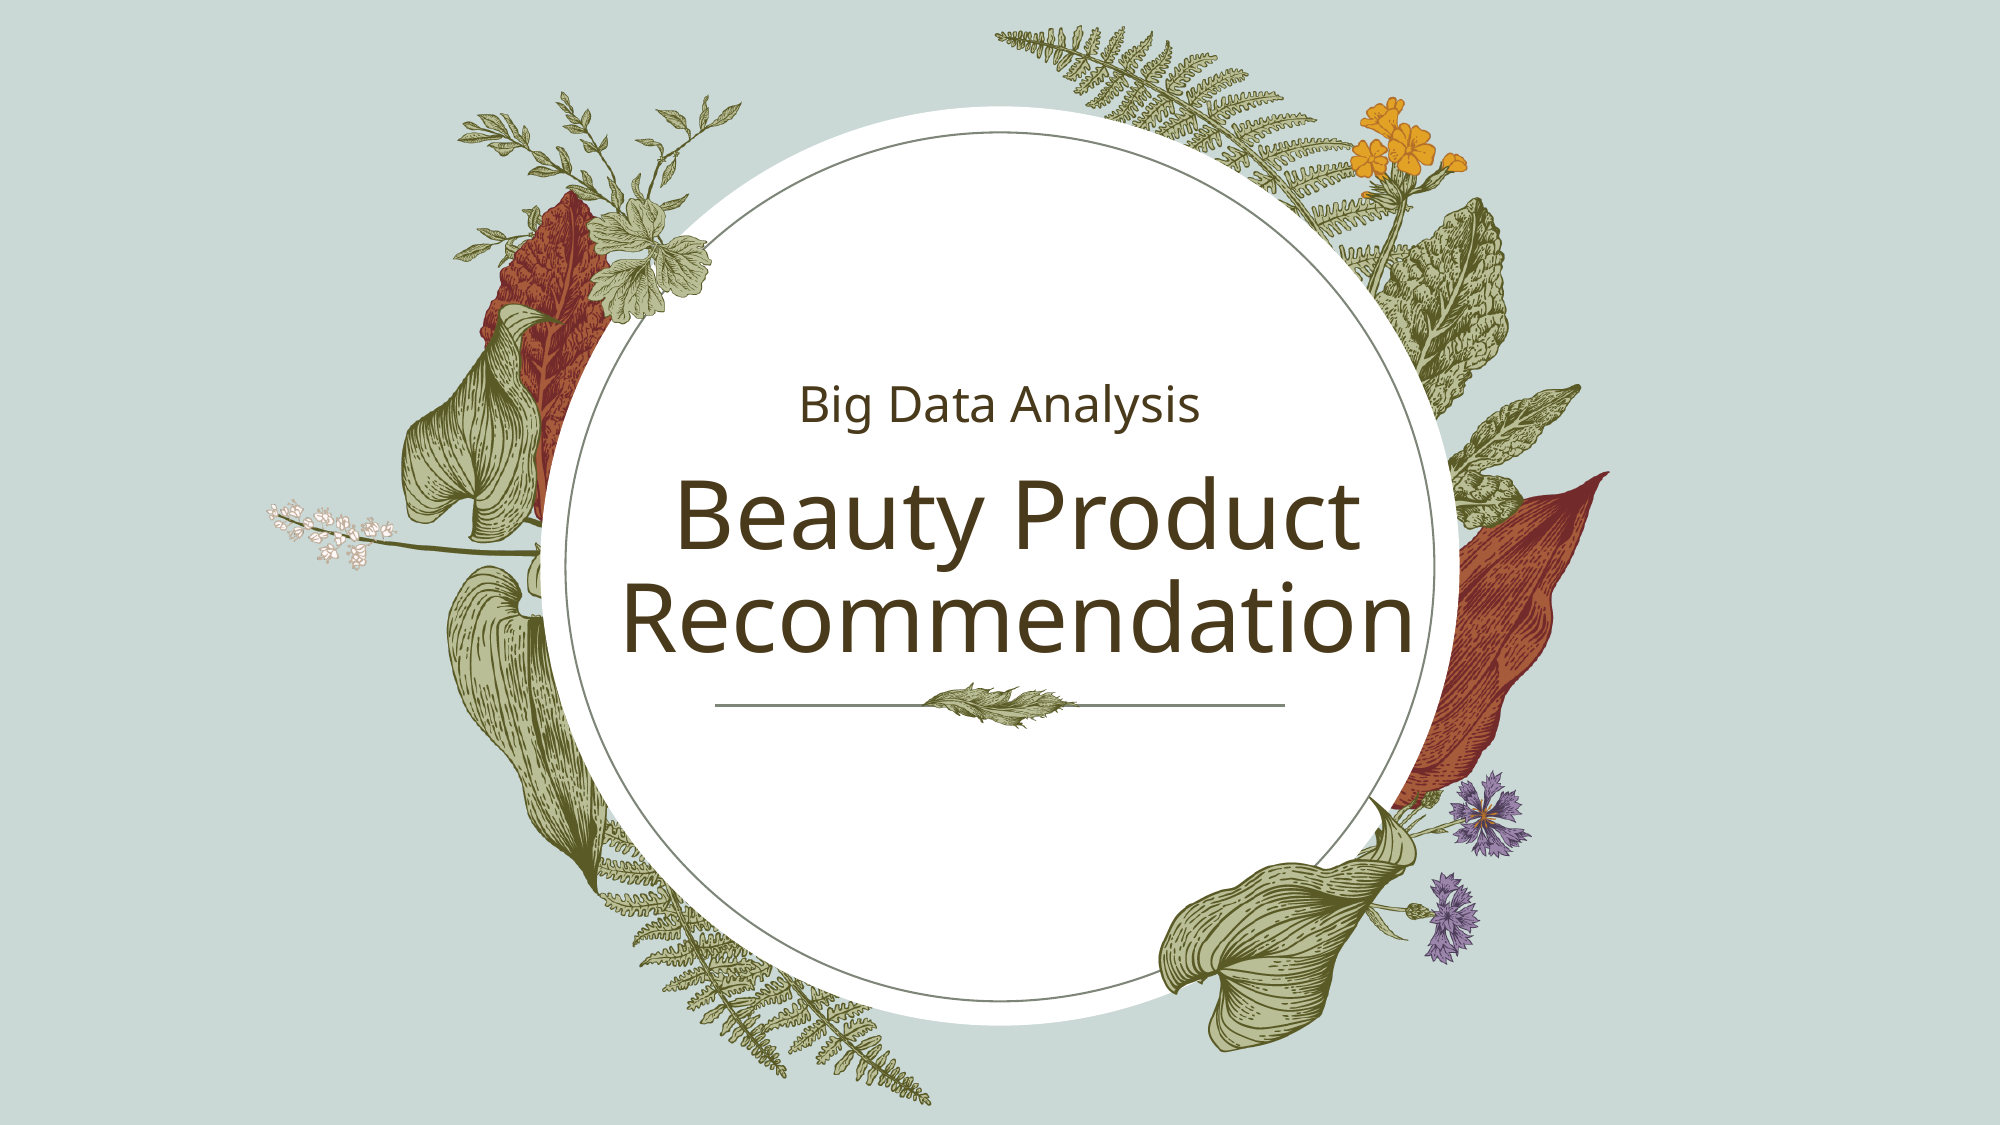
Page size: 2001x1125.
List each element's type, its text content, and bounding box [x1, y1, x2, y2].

subtitle Big Data Analysis​ [754, 371, 1246, 444]
picture [248, 0, 1626, 1125]
title Beauty Product Recommendation [468, 502, 1567, 681]
